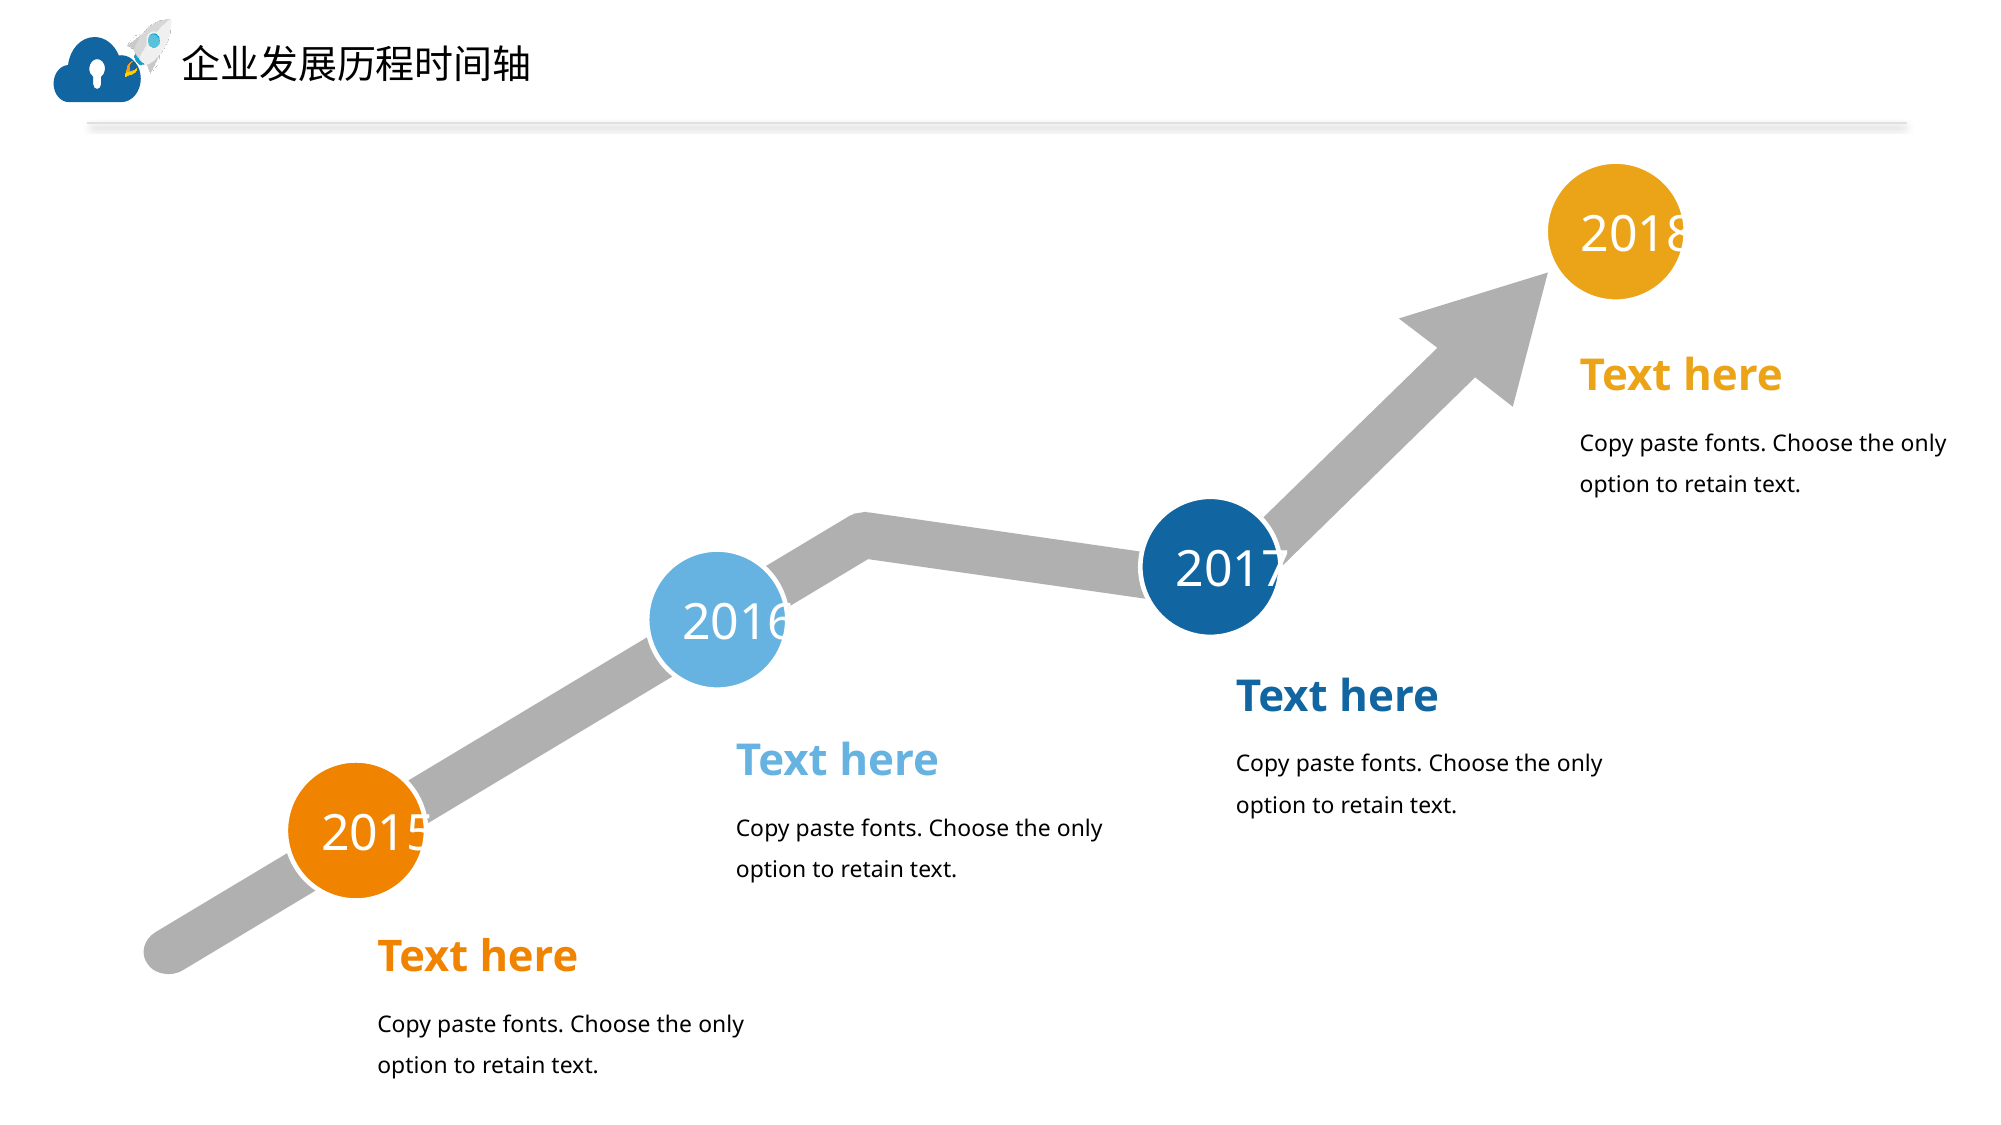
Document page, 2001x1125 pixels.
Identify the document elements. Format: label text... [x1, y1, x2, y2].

text_box 2015 [283, 758, 429, 903]
title 企业发展历程时间轴 [181, 23, 1516, 102]
picture [113, 7, 182, 91]
text_box [143, 853, 315, 975]
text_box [1220, 659, 1647, 837]
text_box [1263, 272, 1548, 566]
text_box 2018 [1543, 159, 1688, 304]
text_box 2017 [1138, 494, 1283, 640]
text_box [409, 637, 672, 824]
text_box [1564, 338, 1991, 516]
text_box 2016 [645, 547, 790, 692]
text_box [362, 920, 788, 1097]
text_box [766, 511, 1145, 607]
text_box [720, 723, 1147, 901]
